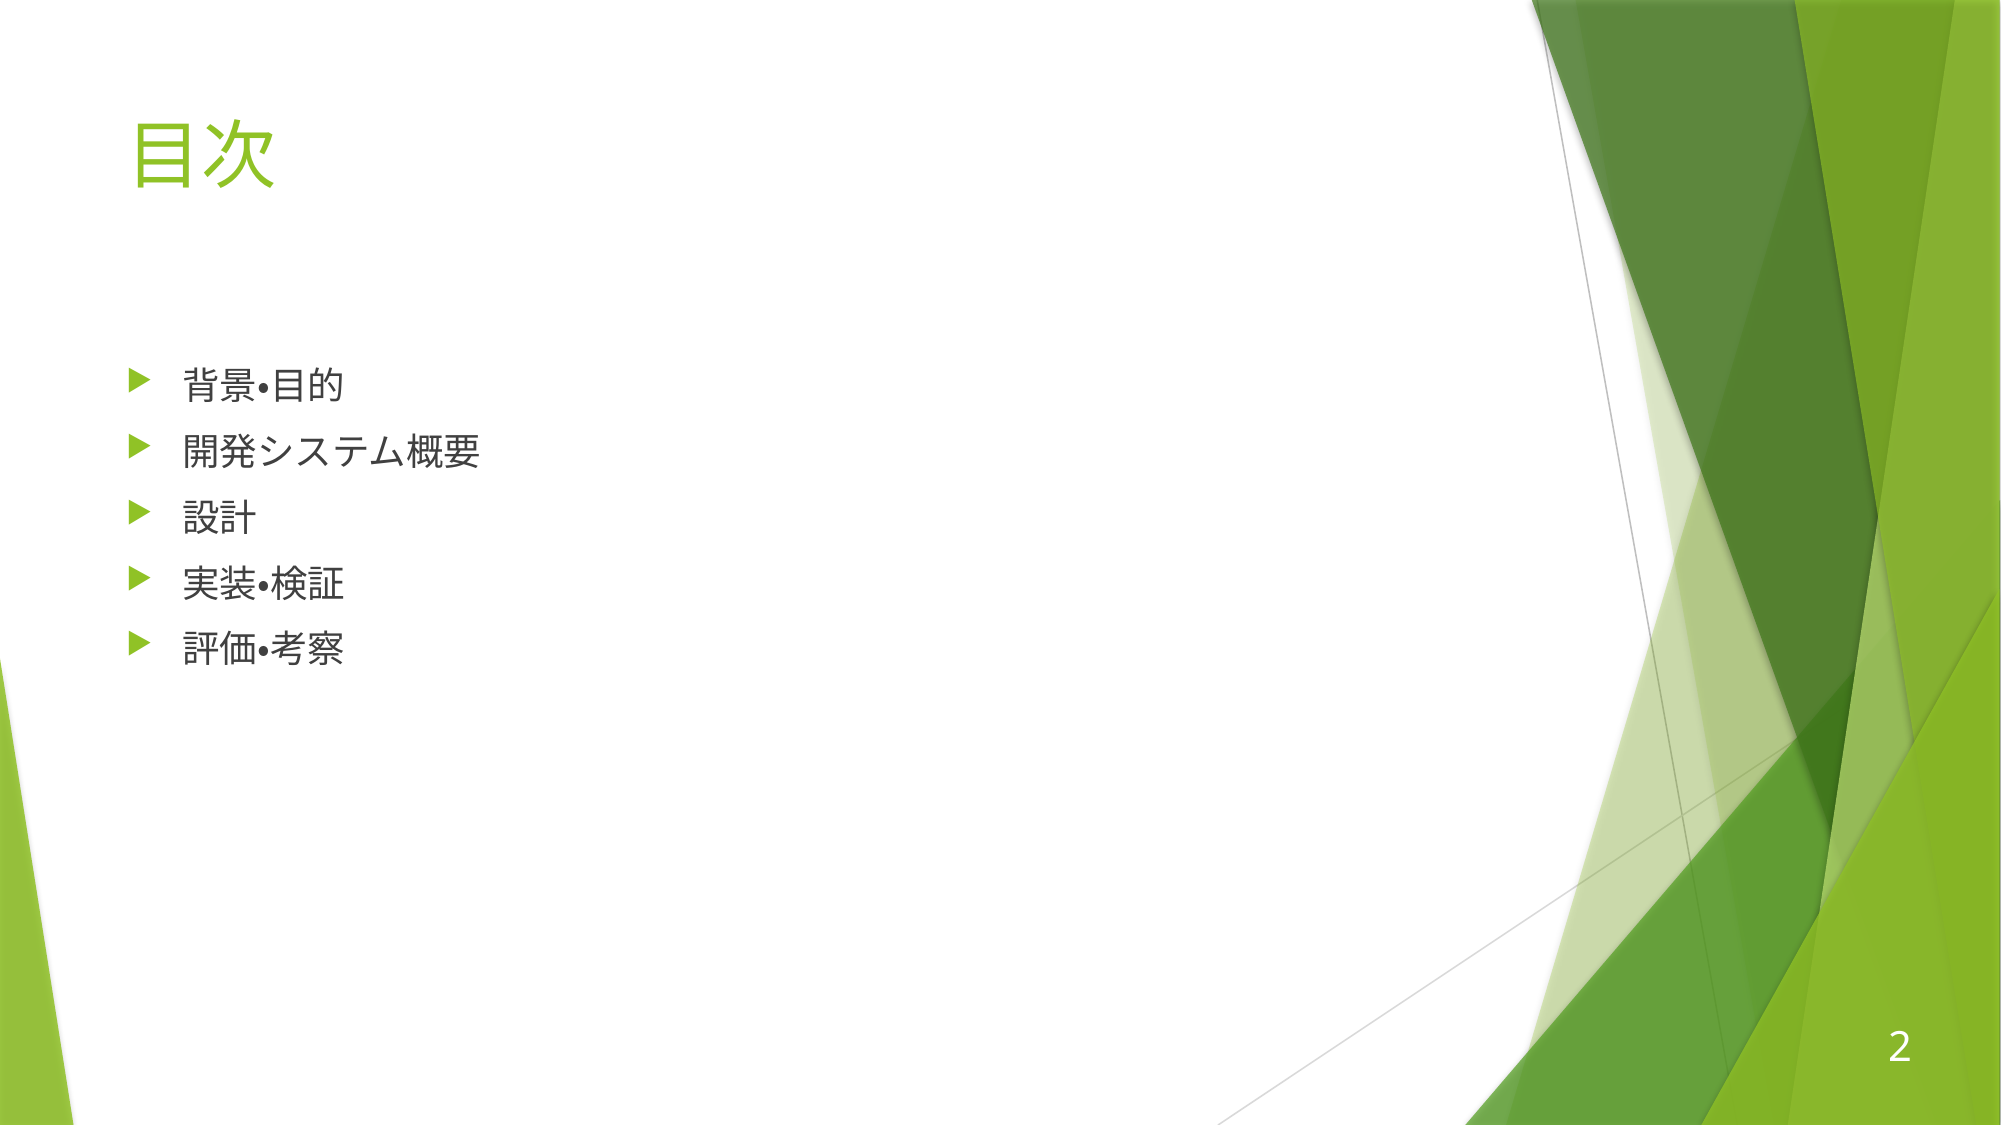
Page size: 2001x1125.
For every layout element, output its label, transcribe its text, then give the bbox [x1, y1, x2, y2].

title 目次 [111, 99, 1522, 317]
list 背景・目的 開発システム概要 設計 実装・検証 評価・考察 [111, 354, 1522, 992]
slide_number 2 [1814, 1018, 1927, 1078]
